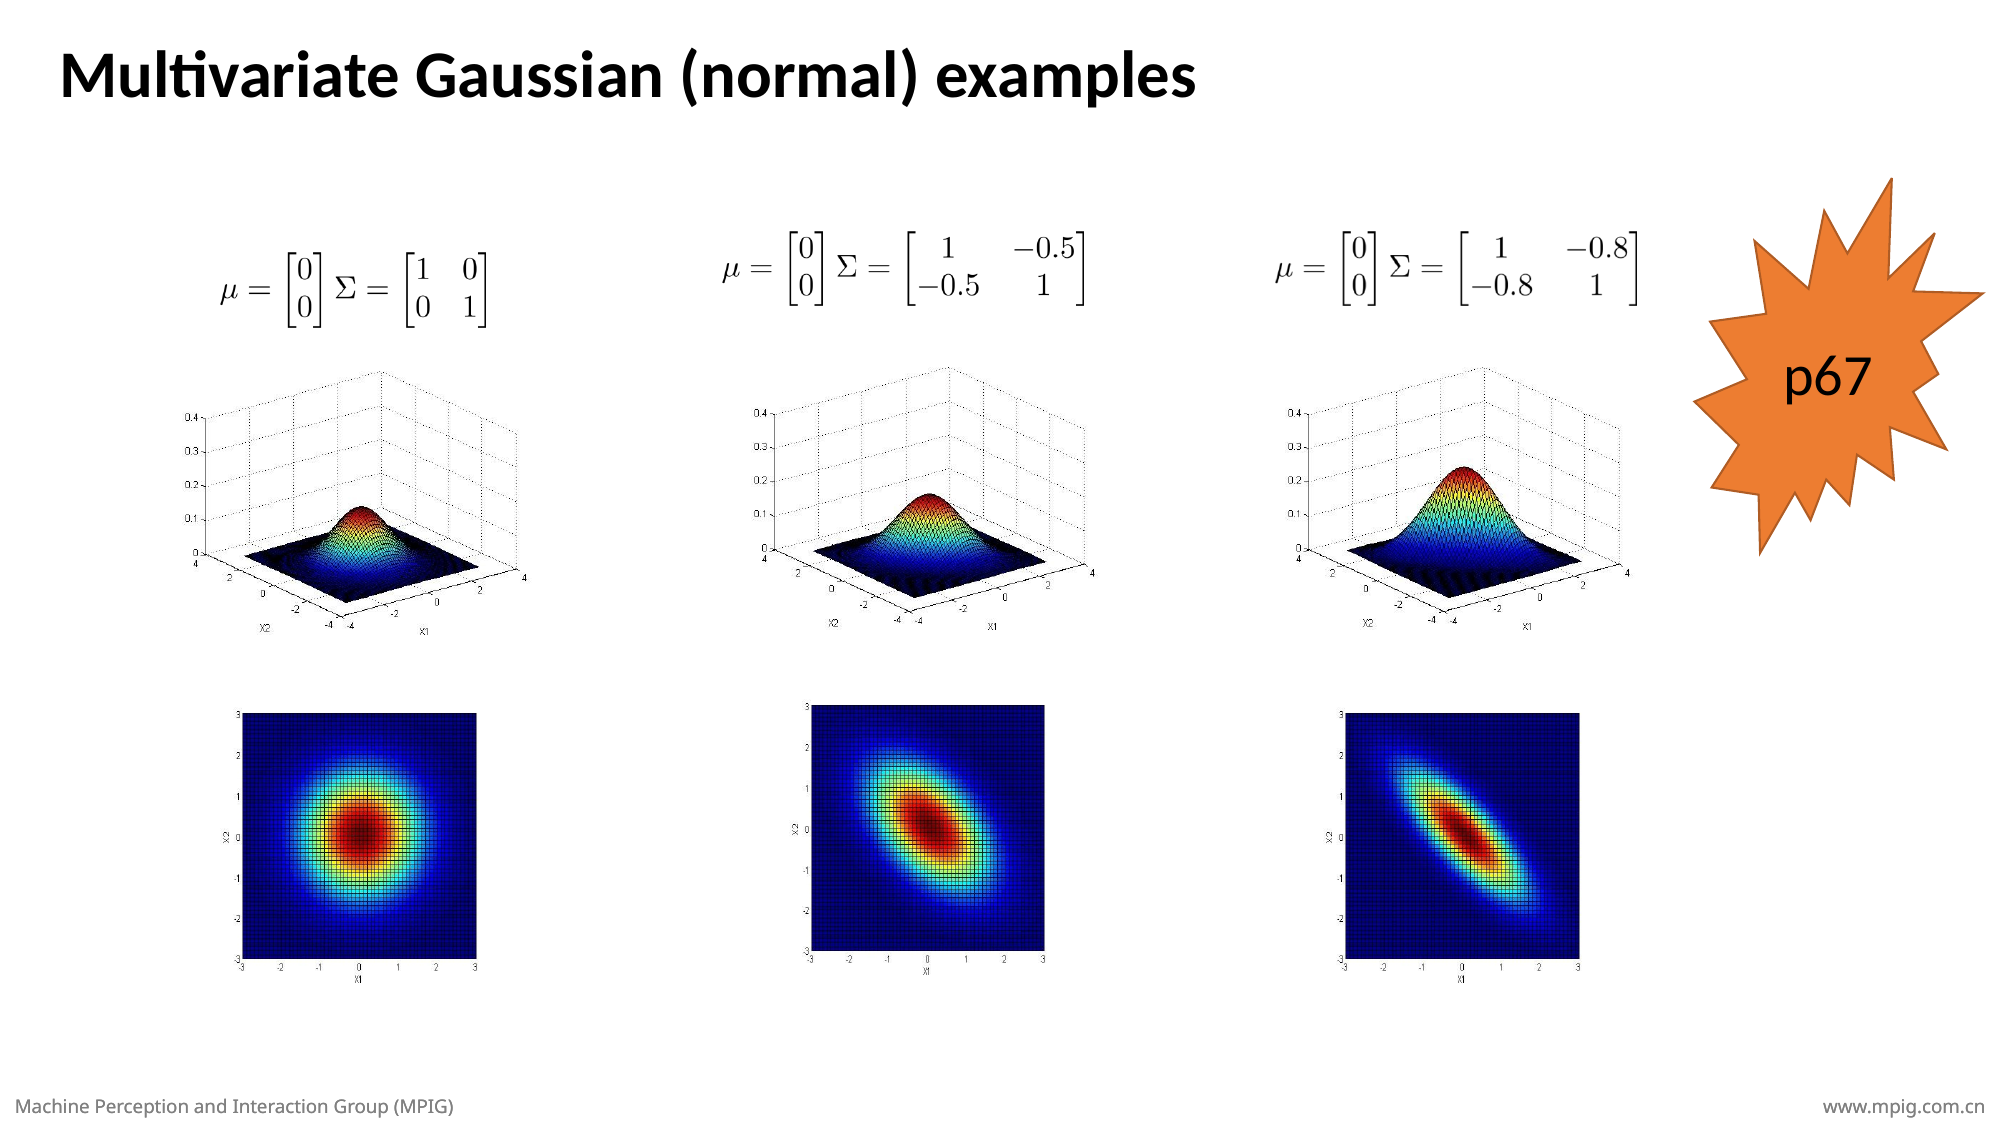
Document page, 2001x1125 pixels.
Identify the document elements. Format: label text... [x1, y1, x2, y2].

picture [771, 682, 1072, 983]
picture [1275, 230, 1637, 306]
picture [1256, 344, 1657, 645]
picture [1306, 690, 1607, 991]
picture [722, 230, 1084, 306]
picture [153, 348, 554, 649]
picture [722, 344, 1123, 645]
picture [203, 690, 504, 991]
text_box p67 [1692, 177, 1986, 557]
text_box Multivariate Gaussian (normal) examples [44, 23, 1257, 119]
picture [220, 252, 486, 328]
